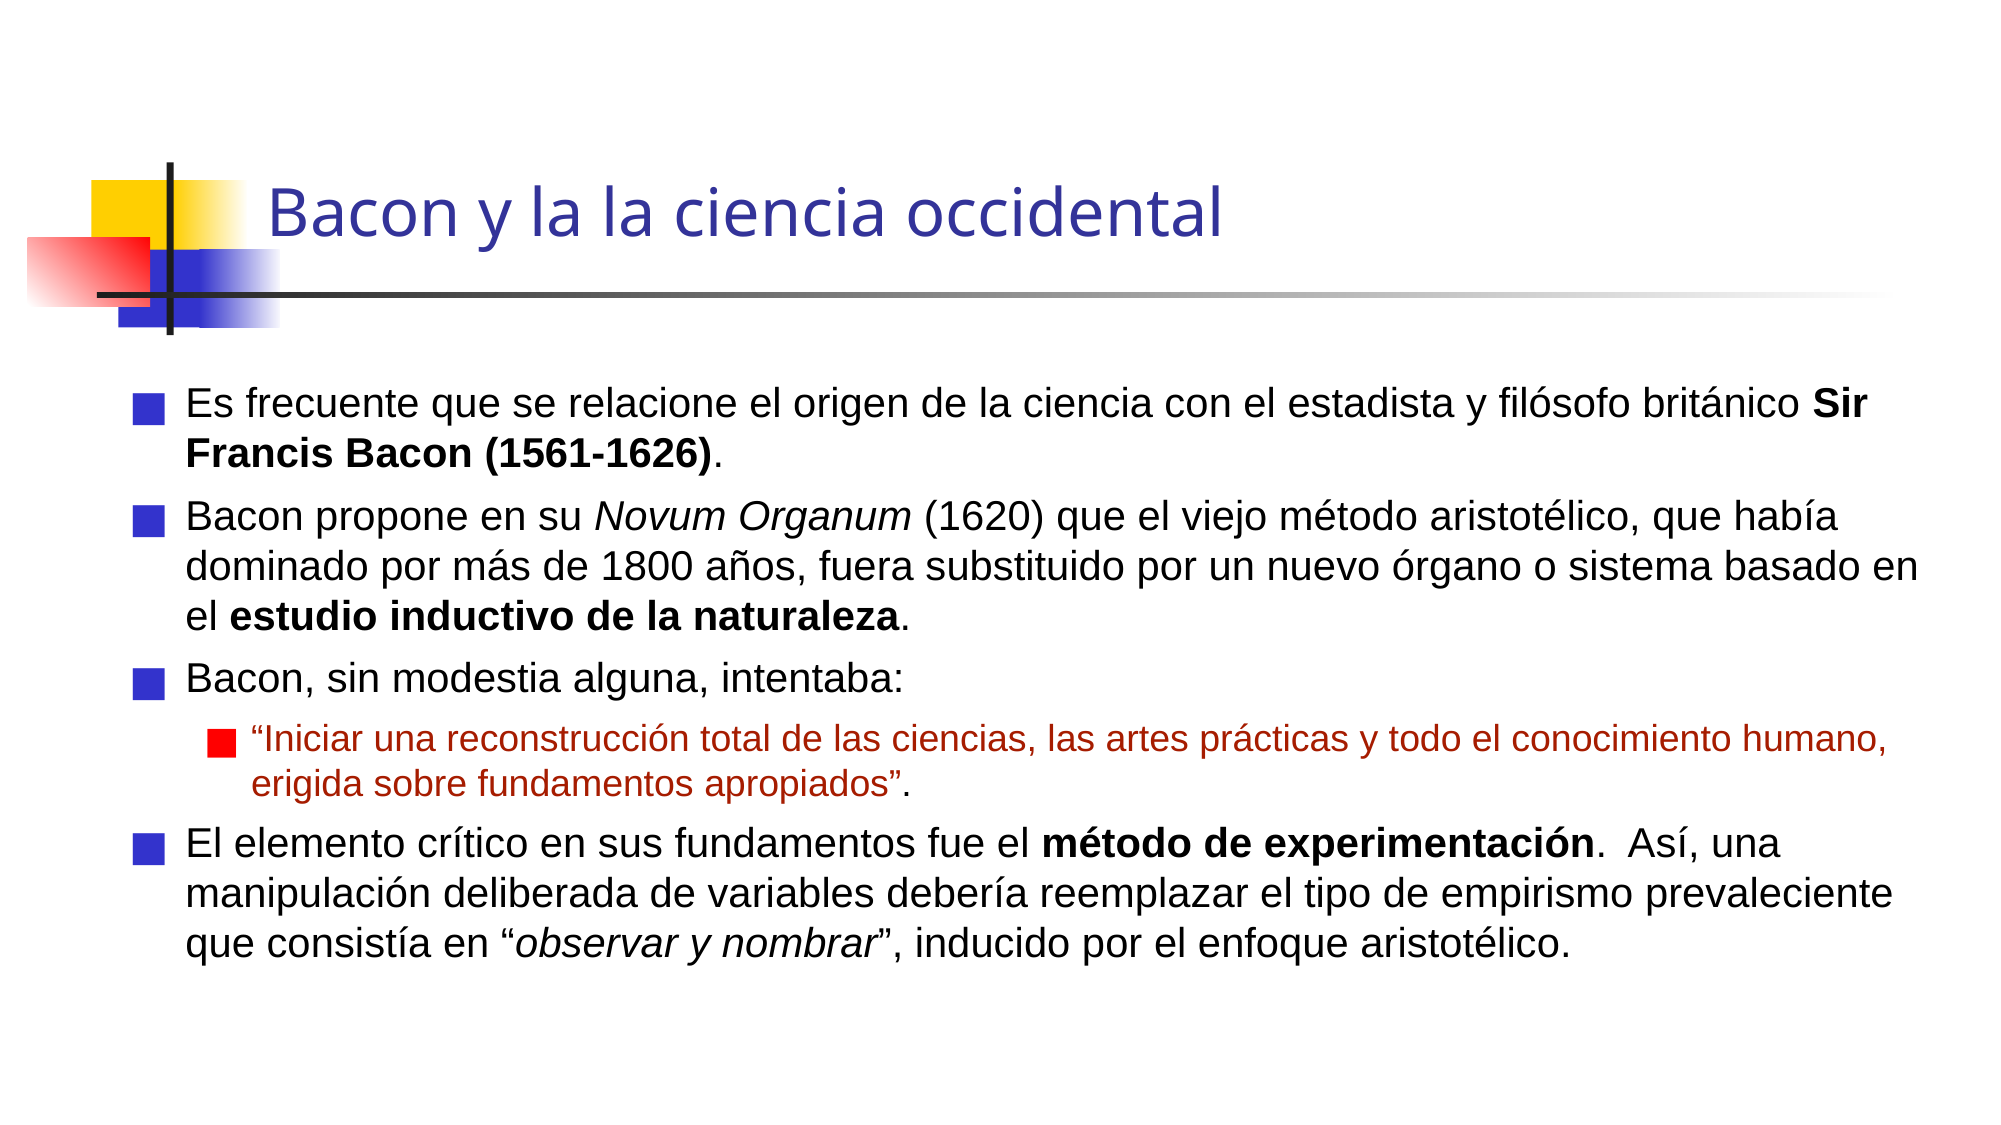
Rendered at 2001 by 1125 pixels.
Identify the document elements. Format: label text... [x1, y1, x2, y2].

list Es frecuente que se relacione el origen de la ciencia con el estadista y filósofo británico Sir Francis Bacon (1561-1626). Bacon propone en su Novum Organum (1620) que el viejo método aristotélico, que había dominado por más de 1800 años, fuera substituido por un nuevo órgano o sistema basado en el estudio inductivo de la naturaleza. Bacon, sin modestia alguna, intentaba: “Iniciar una reconstrucción total de las ciencias, las artes prácticas y todo el conocimiento humano, erigida sobre fundamentos apropiados”. El elemento crítico en sus fundamentos fue el método de experimentación. Así, una manipulación deliberada de variables debería reemplazar el tipo de empirismo prevaleciente que consistía en “observar y nombrar”, inducido por el enfoque aristotélico. [114, 368, 1959, 1044]
title Bacon y la la ciencia occidental [251, 101, 1957, 257]
